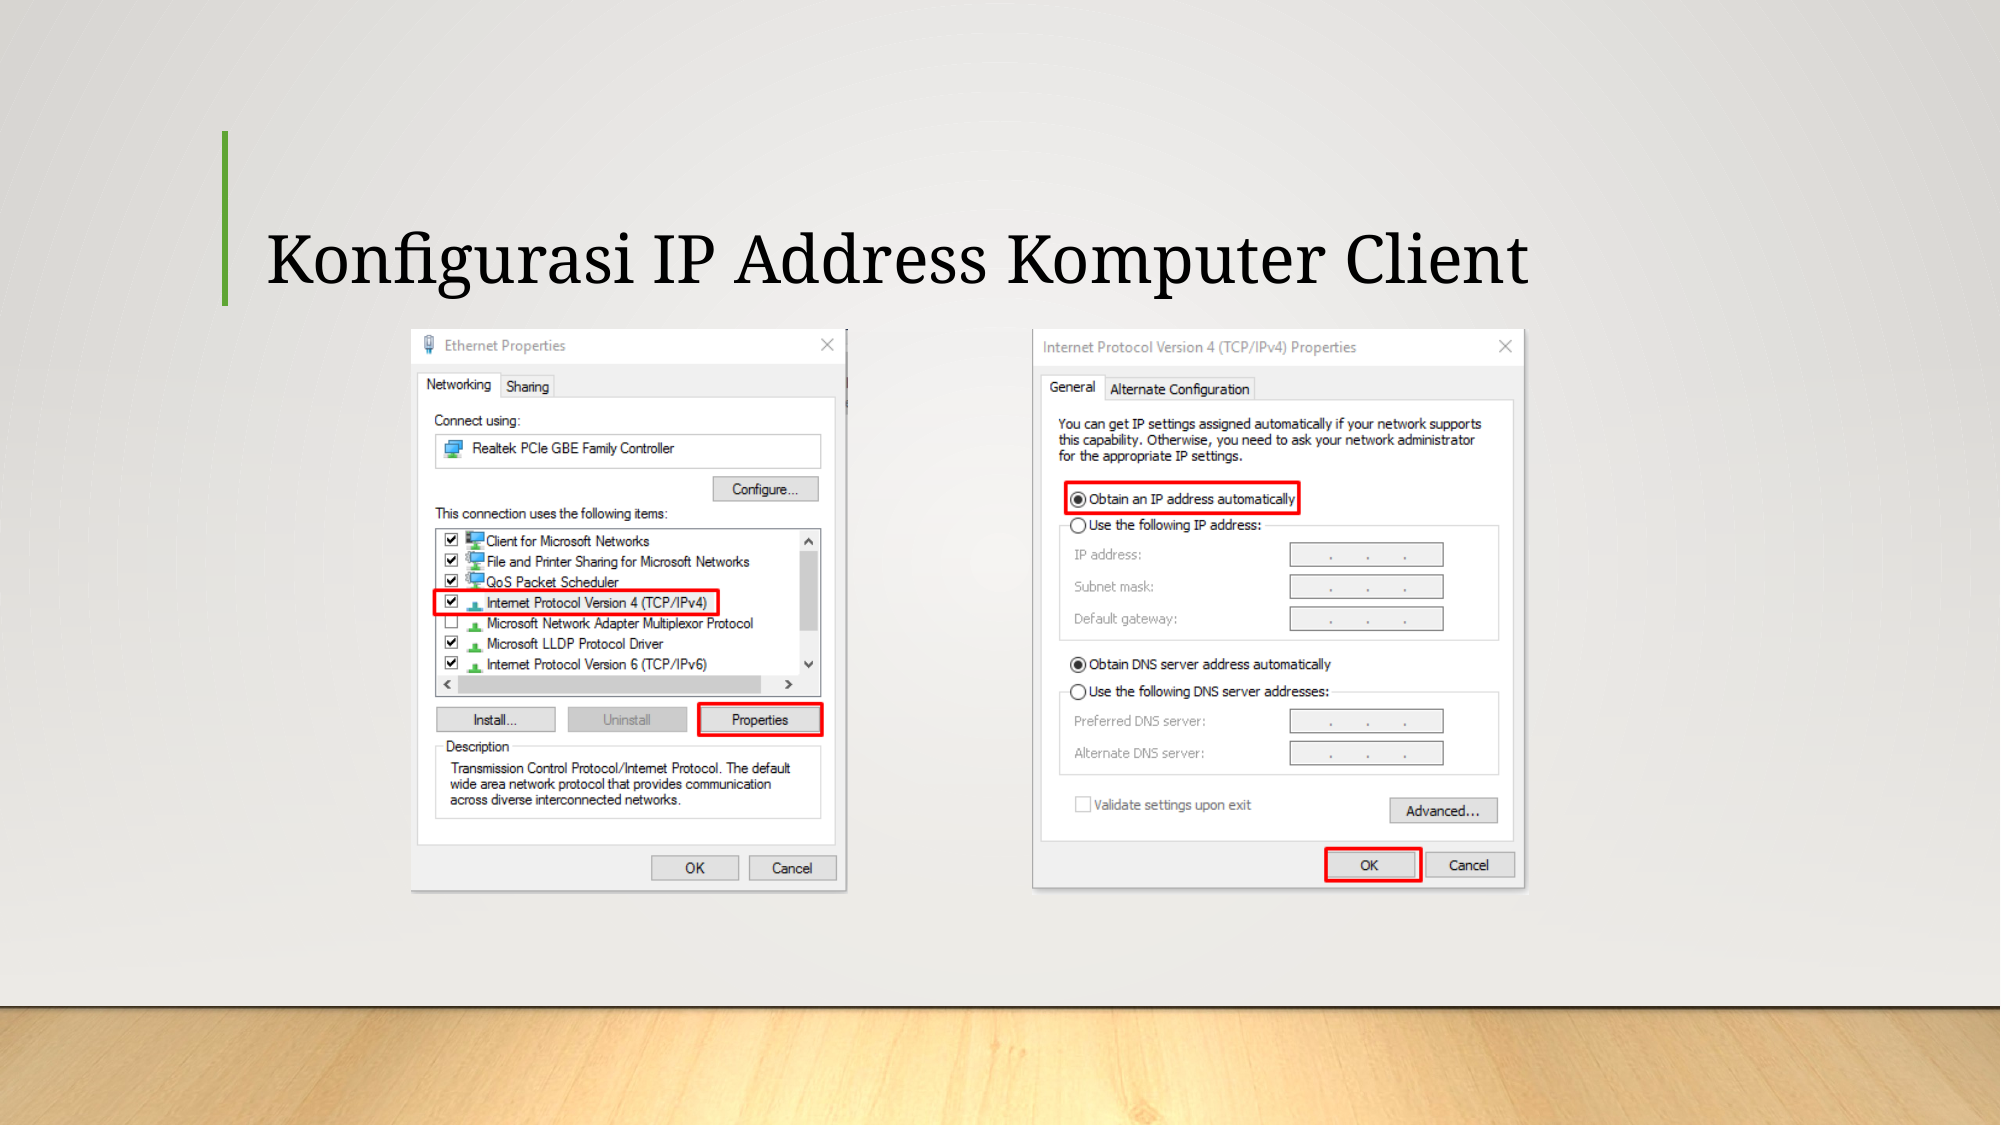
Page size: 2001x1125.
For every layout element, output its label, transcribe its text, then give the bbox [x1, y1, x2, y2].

title Konfigurasi IP Address Komputer Client [251, 132, 1814, 306]
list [1032, 329, 1529, 895]
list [411, 329, 849, 894]
picture [0, 1006, 2000, 1125]
